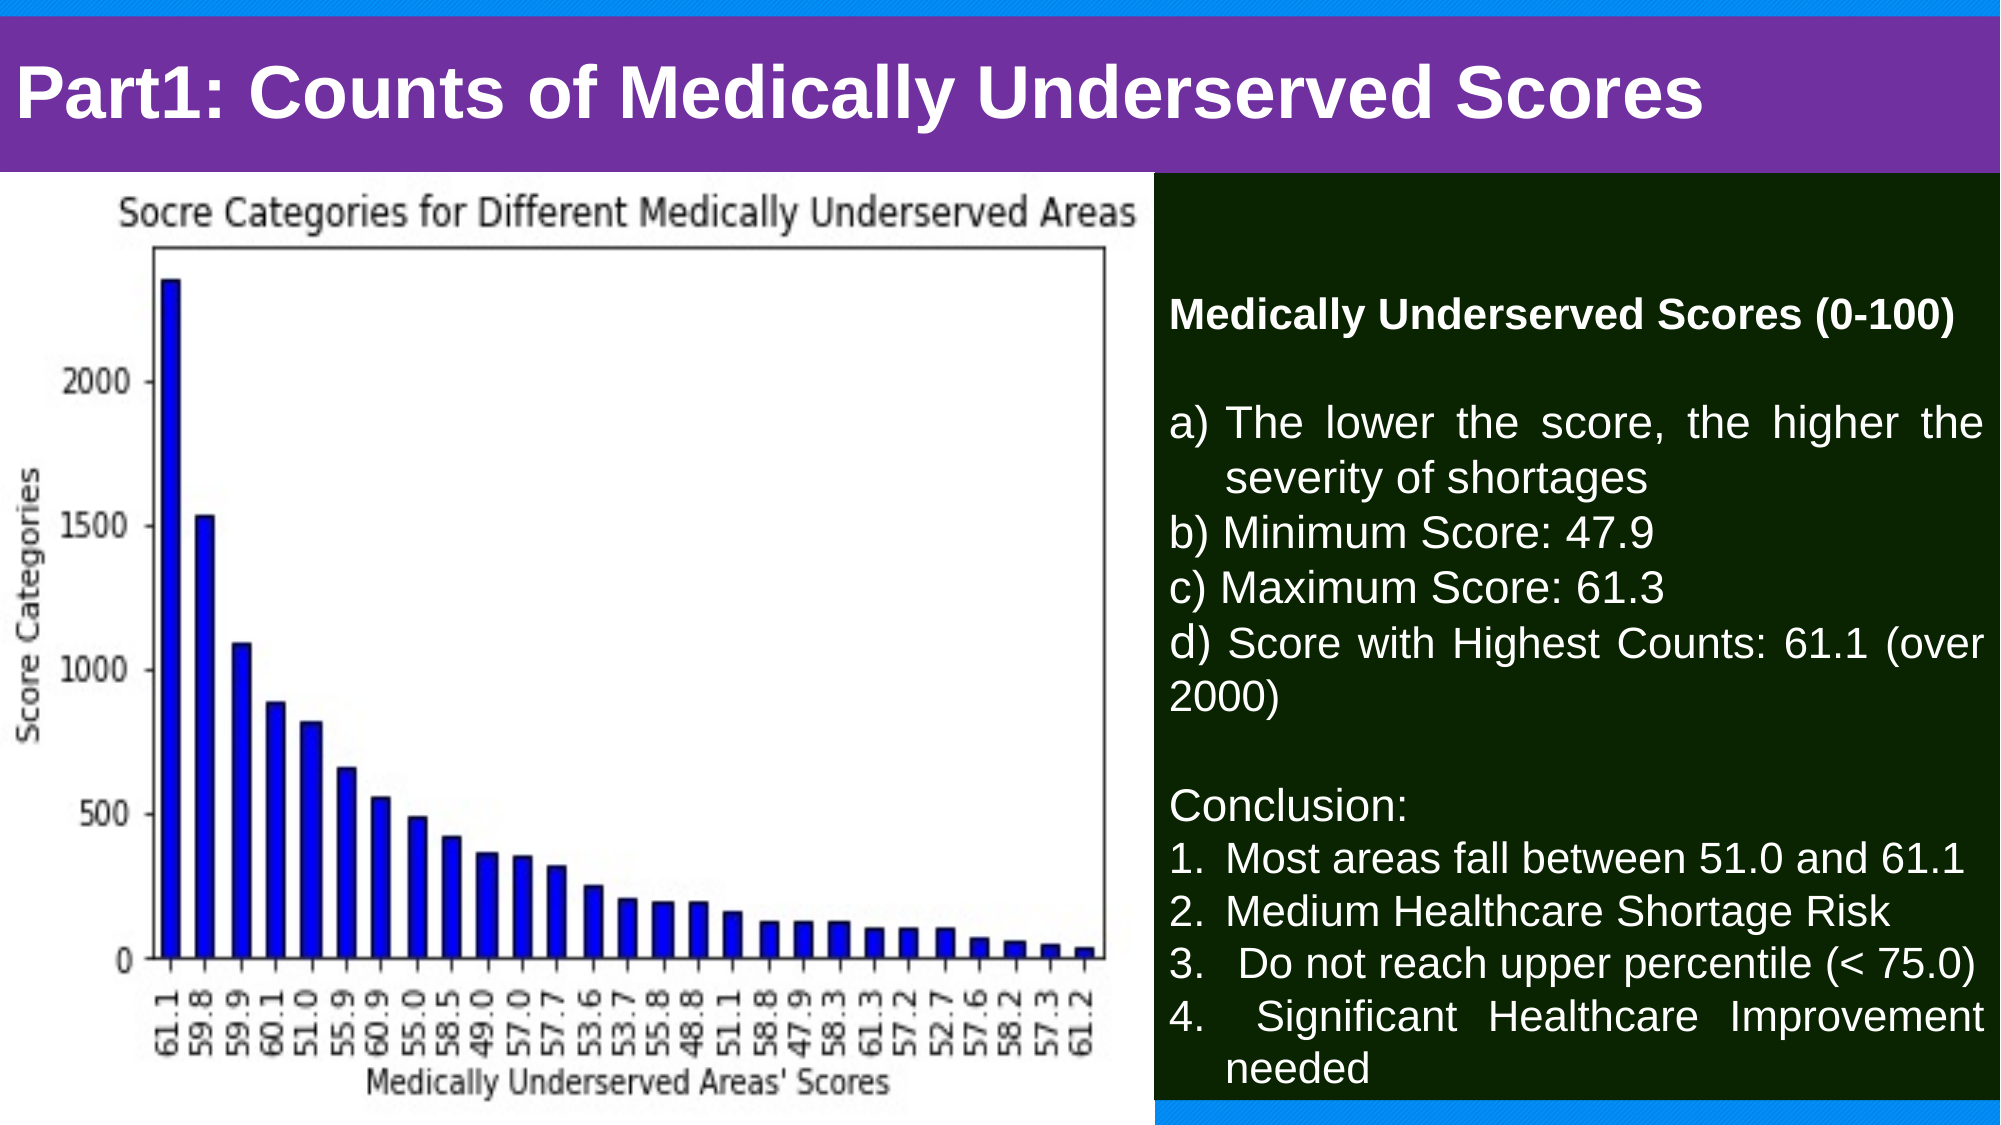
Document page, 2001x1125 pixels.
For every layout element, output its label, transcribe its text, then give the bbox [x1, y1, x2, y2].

text_box Medically Underserved Scores (0-100) The lower the score, the higher the severity of shortages b) Minimum Score: 47.9 c) Maximum Score: 61.3 d) Score with Highest Counts: 61.1 (over 2000) Conclusion: Most areas fall between 51.0 and 61.1 Medium Healthcare Shortage Risk Do not reach upper percentile (< 75.0) Significant Healthcare Improvement needed [1155, 173, 2000, 1101]
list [0, 172, 1155, 1125]
title Part1: Counts of Medically Underserved Scores [0, 16, 2000, 173]
